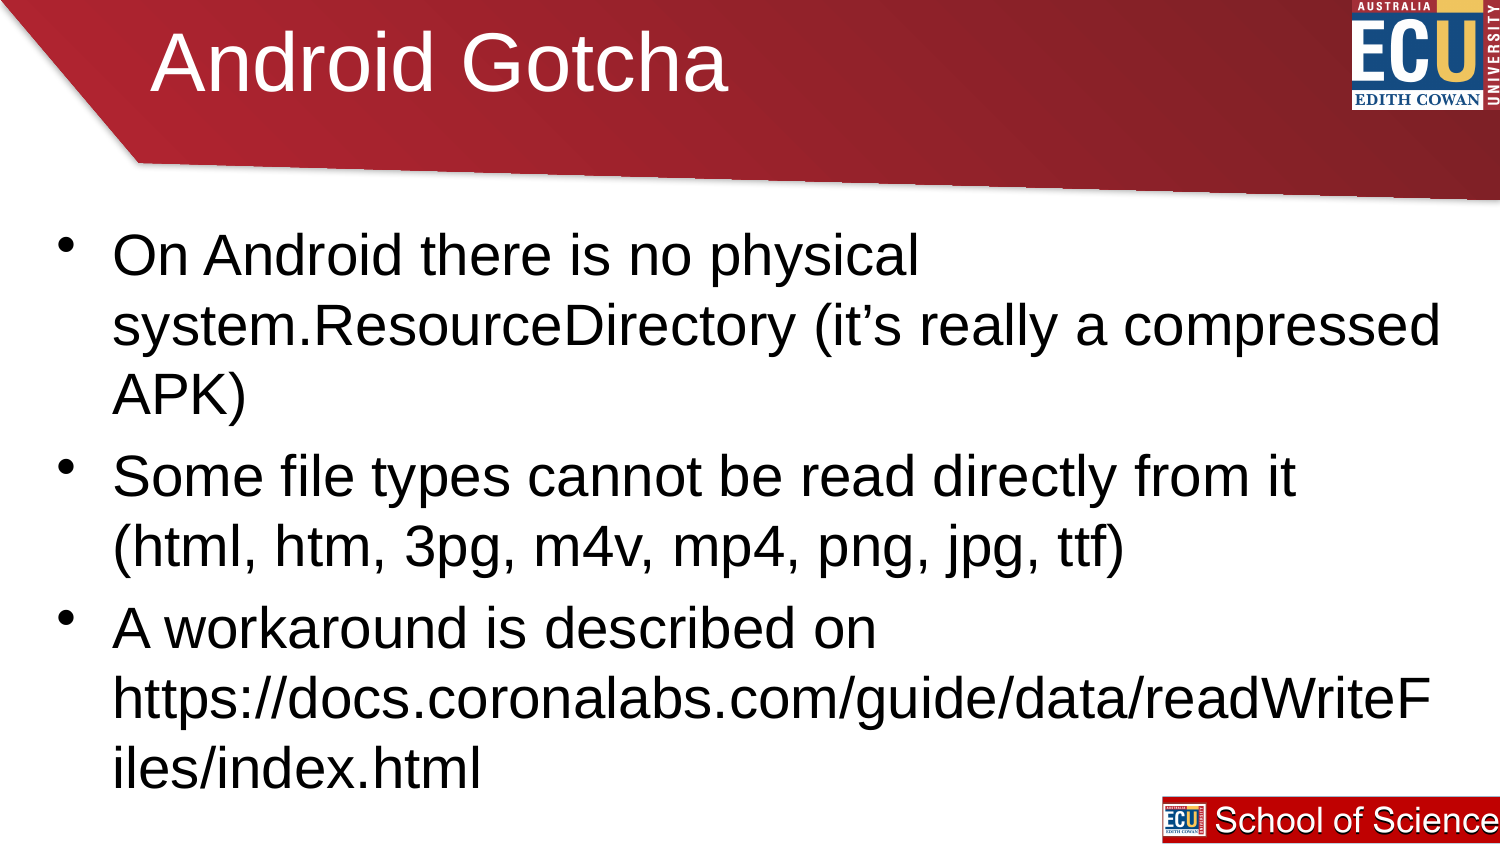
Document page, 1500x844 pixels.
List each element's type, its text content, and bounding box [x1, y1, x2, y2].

picture [1352, 0, 1500, 110]
list On Android there is no physical system.ResourceDirectory (it’s really a compressed APK) Some file types cannot be read directly from it (html, htm, 3pg, m4v, mp4, png, jpg, ttf) A workaround is described on https://docs.coronalabs.com/guide/data/readWriteFiles/index.html [41, 209, 1459, 812]
title Android Gotcha [135, 14, 1282, 103]
picture [1162, 796, 1500, 844]
